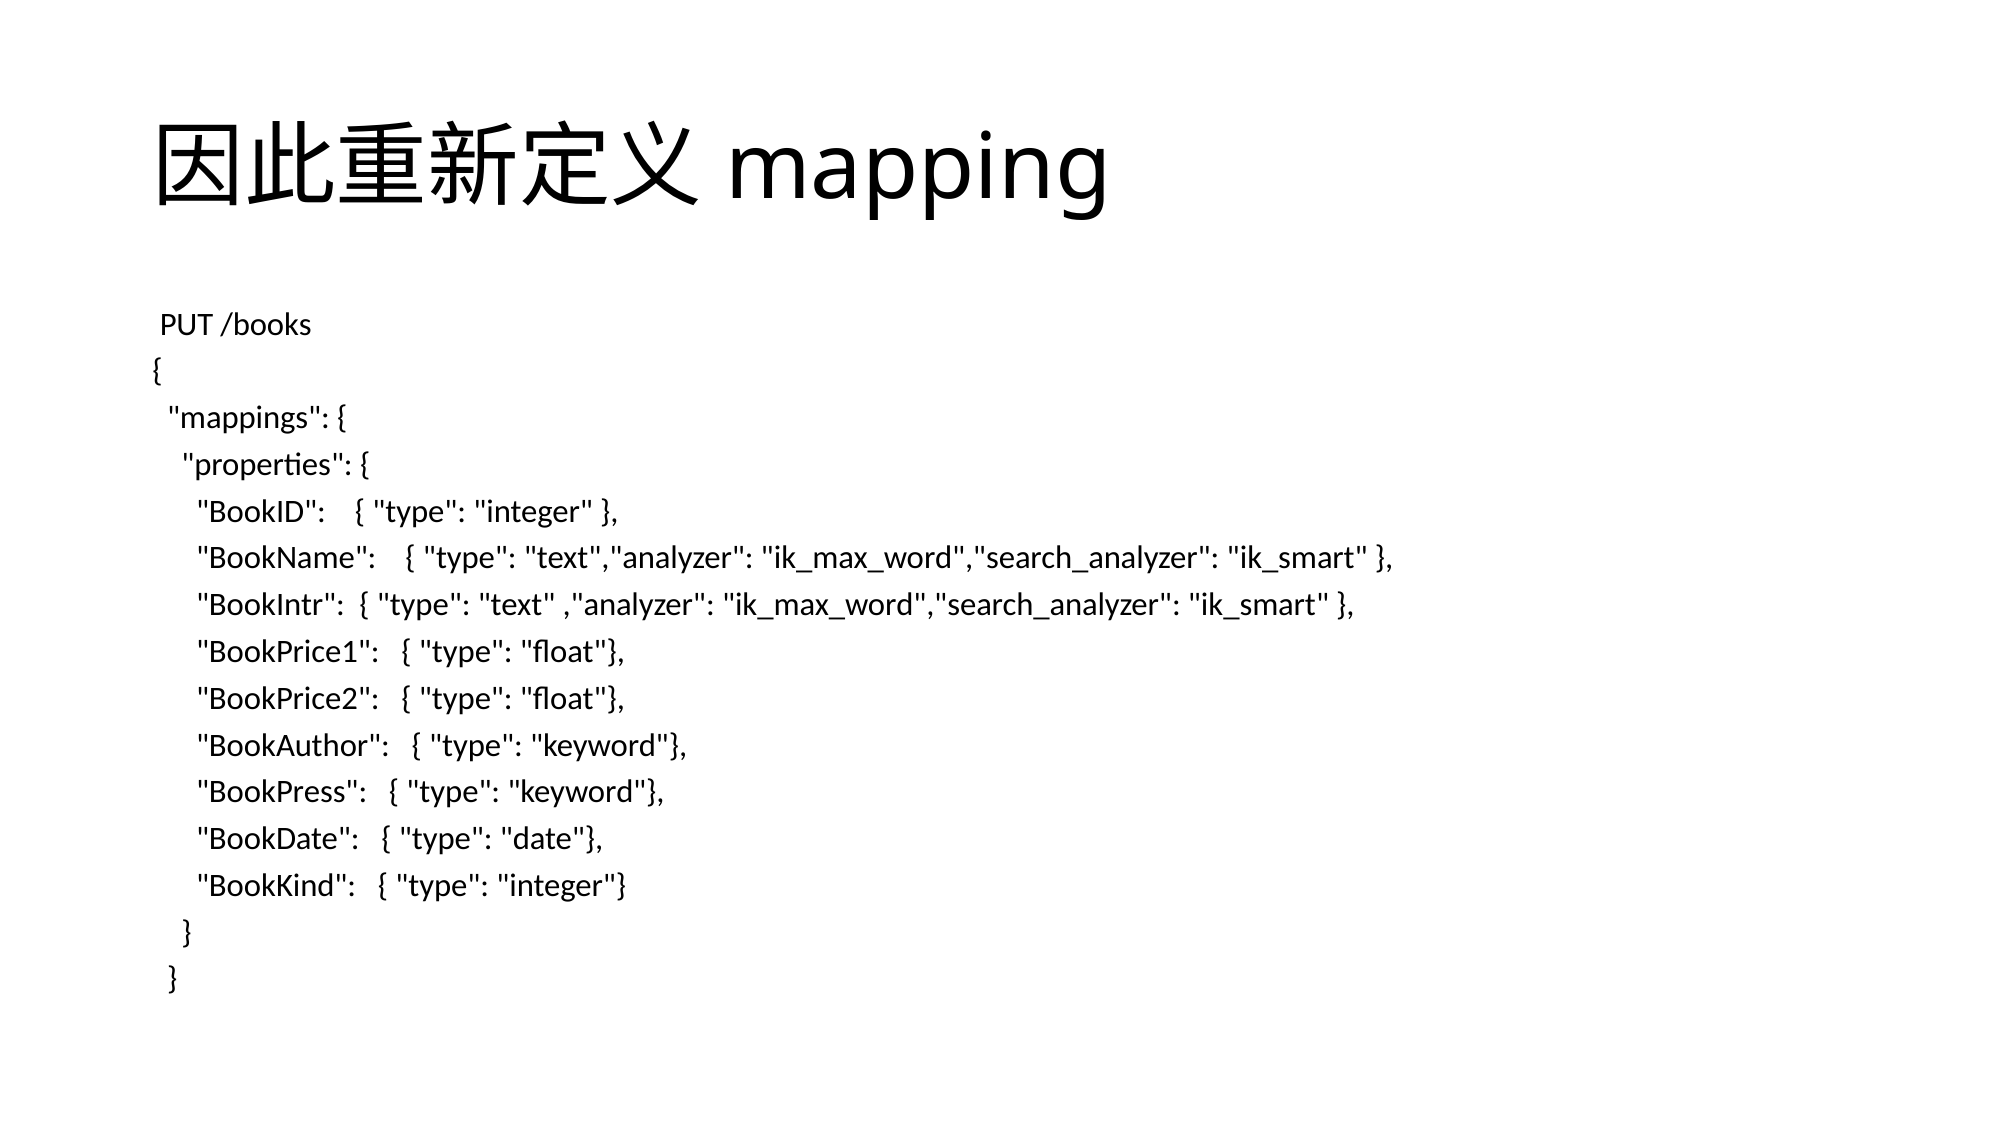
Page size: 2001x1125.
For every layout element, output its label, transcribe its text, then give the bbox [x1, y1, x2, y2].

title 因此重新定义mapping [137, 59, 1863, 278]
list PUT /books { "mappings": { "properties": { "BookID": { "type": "integer" }, "BookName": { "type": "text","analyzer": "ik_max_word","search_analyzer": "ik_smart" }, "BookIntr": { "type": "text" ,"analyzer": "ik_max_word","search_analyzer": "ik_smart" }, "BookPrice1": { "type": "float"}, "BookPrice2": { "type": "float"}, "BookAuthor": { "type": "keyword"}, "BookPress": { "type": "keyword"}, "BookDate": { "type": "date"}, "BookKind": { "type": "integer"} } } [137, 299, 1863, 1014]
